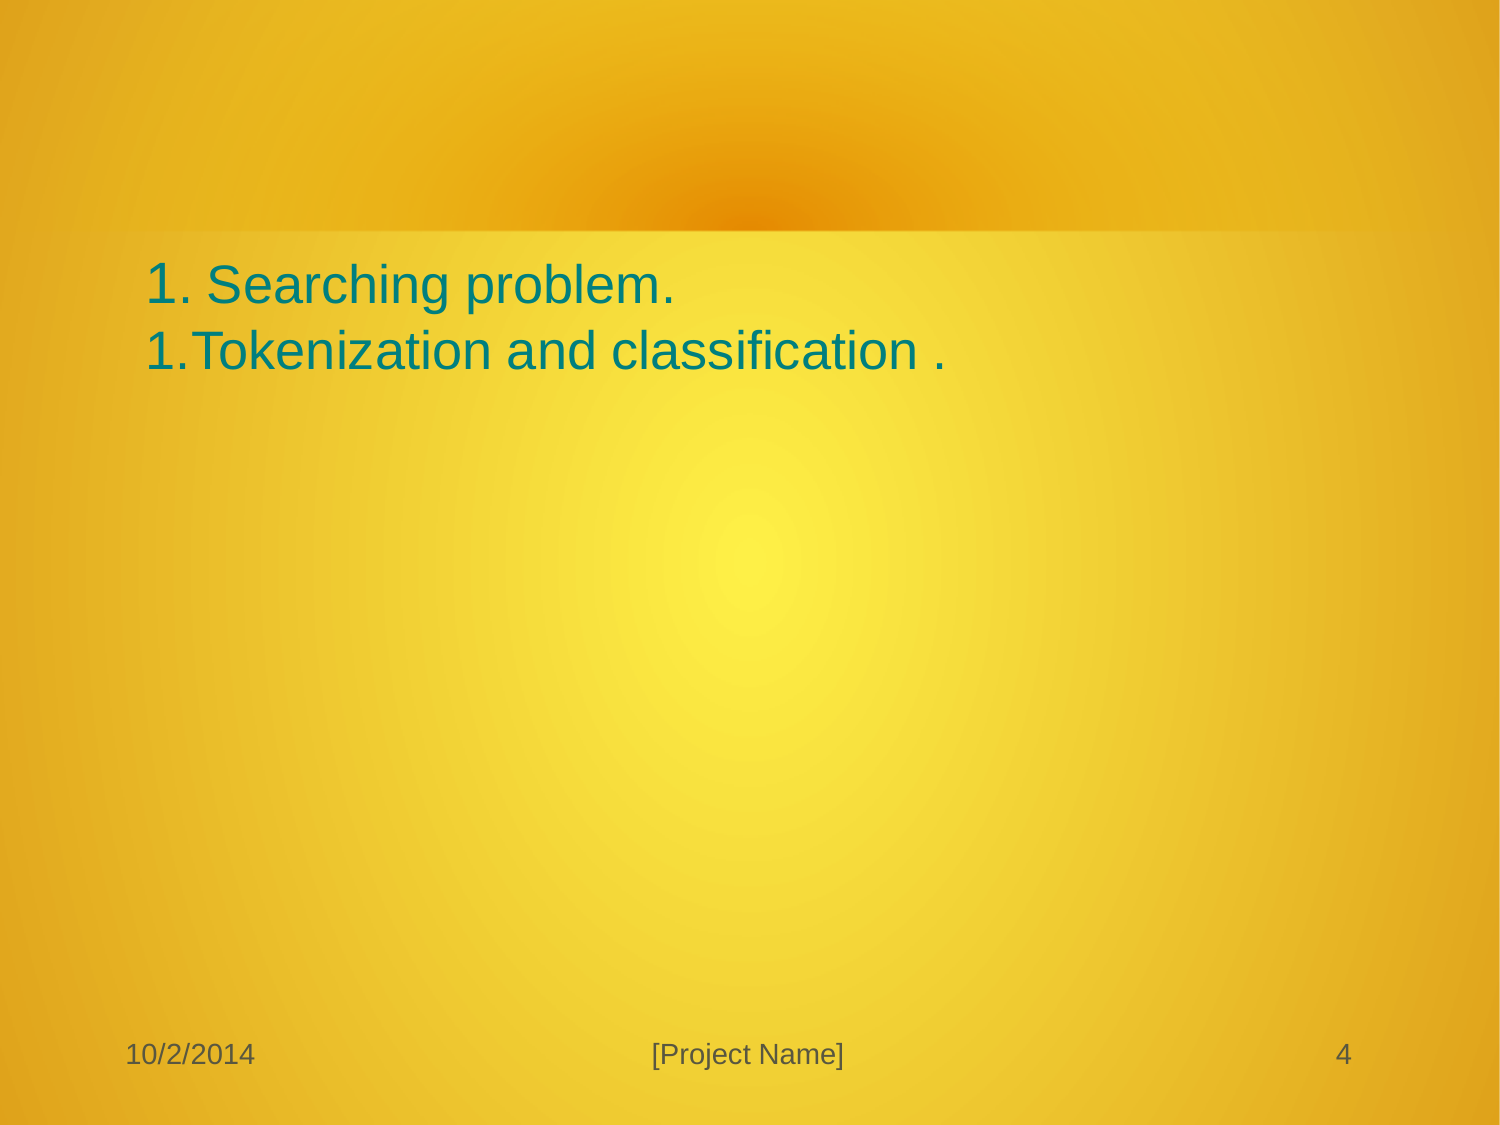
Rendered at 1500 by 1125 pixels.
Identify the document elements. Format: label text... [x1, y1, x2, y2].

text_box [Project Name] [651, 1035, 849, 1125]
text_box When we Implement a sentiment analyzer we can suffer following problems. 1. Searching problem. Tokenization and classification . Reliable content identification [145, 239, 1347, 615]
text_box Problem Description [333, 88, 1166, 239]
text_box <number> [1335, 1035, 1377, 1125]
text_box 10/2/2014 [125, 1035, 260, 1125]
picture [0, 0, 1500, 1125]
